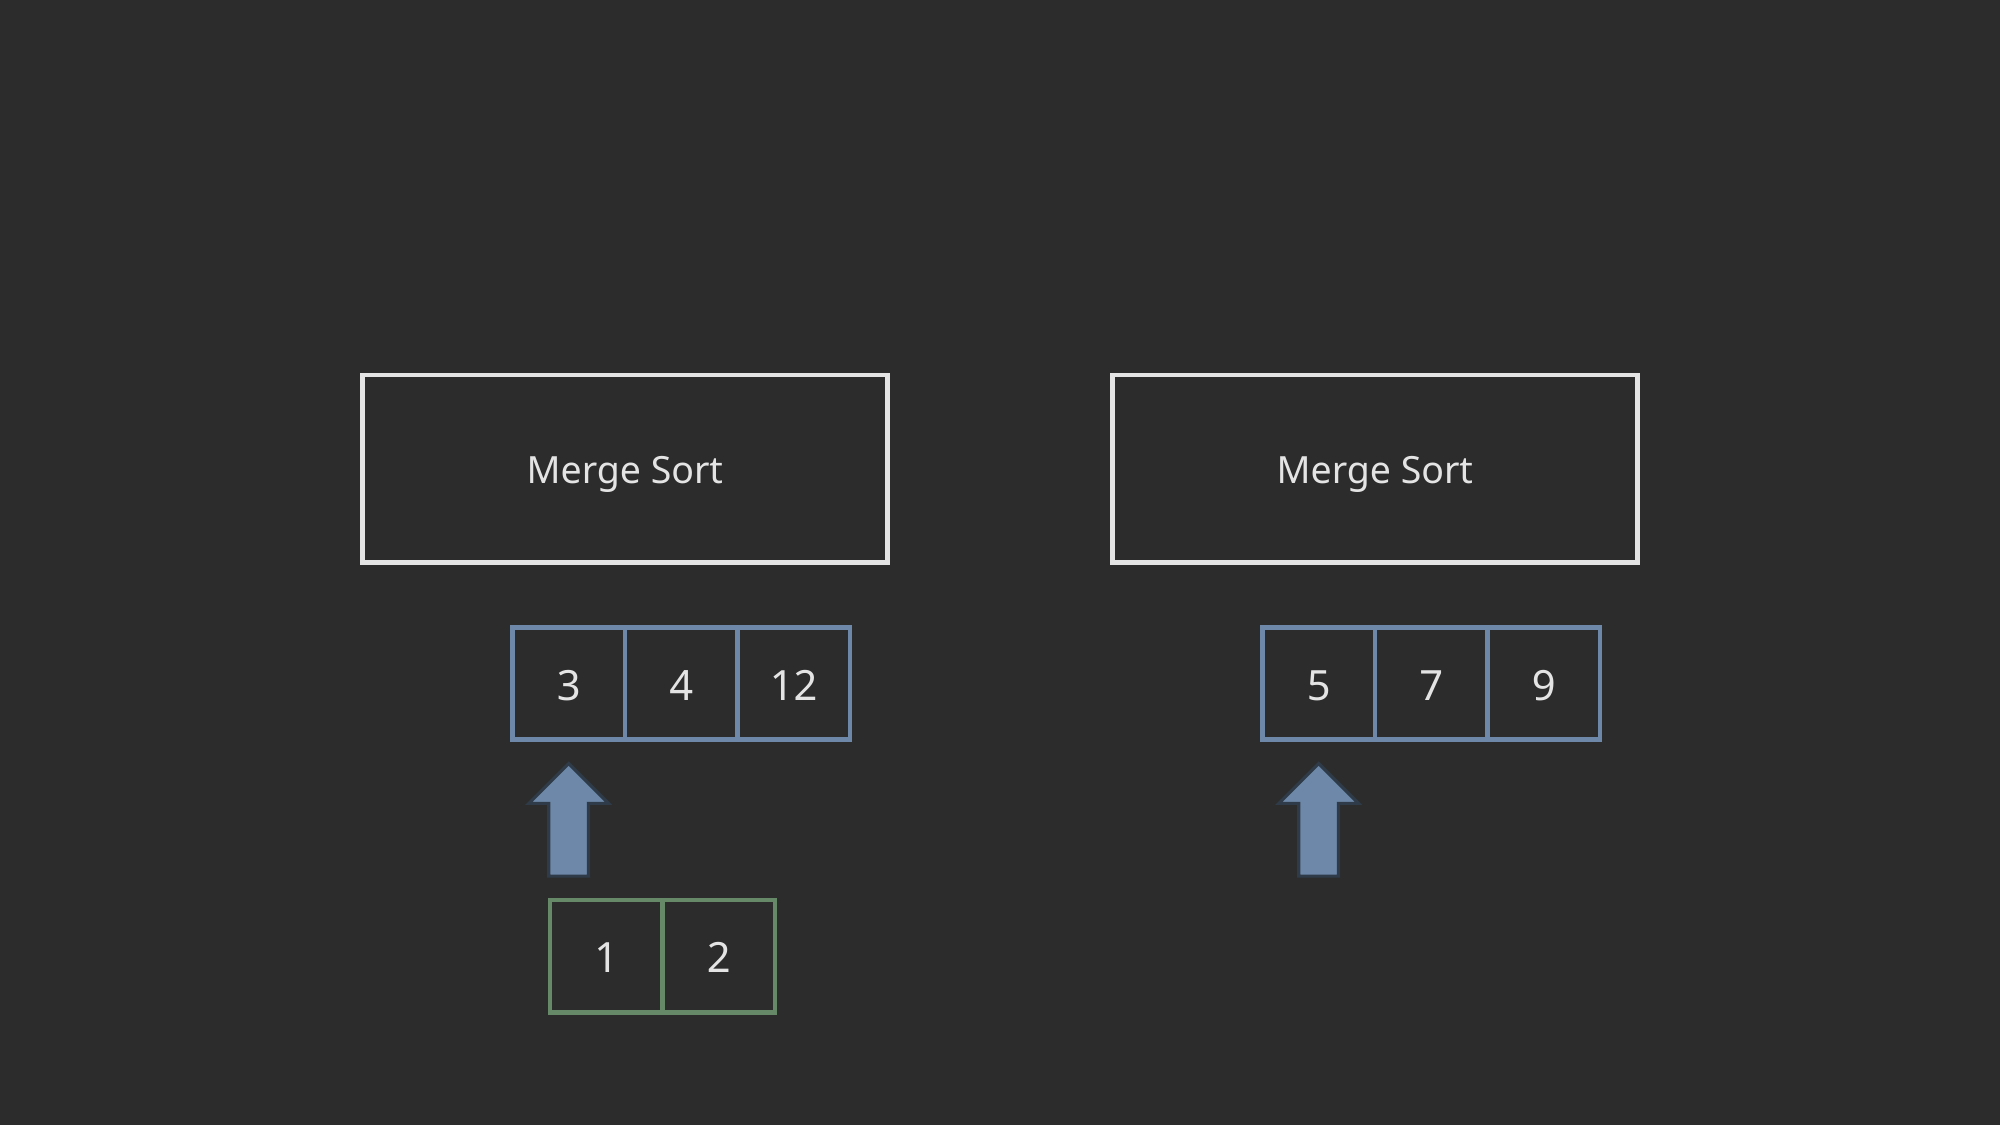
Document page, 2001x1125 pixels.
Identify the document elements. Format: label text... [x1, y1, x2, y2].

text_box [1275, 761, 1363, 878]
text_box 3 [511, 626, 626, 741]
text_box [525, 761, 613, 878]
text_box Merge Sort [361, 373, 889, 564]
text_box 4 [626, 626, 736, 741]
text_box 2 [664, 898, 776, 1014]
text_box Merge Sort [1111, 373, 1639, 564]
text_box 9 [1486, 626, 1601, 741]
text_box 1 [548, 898, 664, 1014]
text_box 5 [1261, 626, 1373, 741]
text_box 7 [1373, 626, 1486, 741]
text_box 12 [736, 626, 851, 741]
